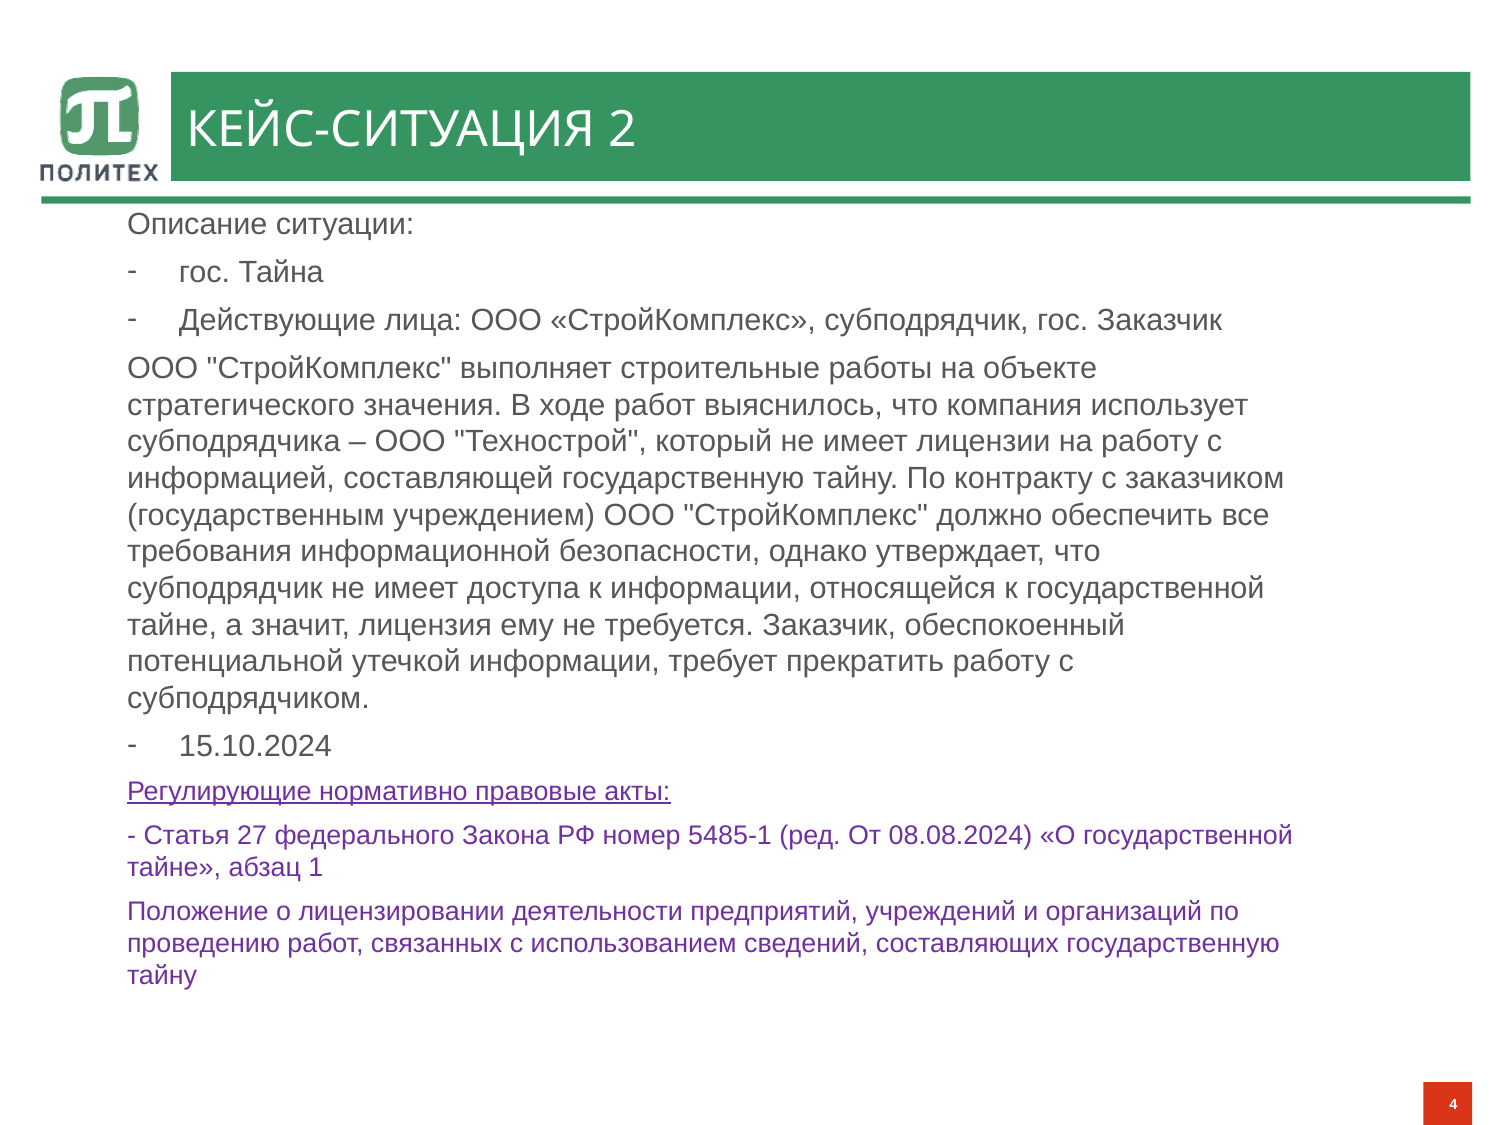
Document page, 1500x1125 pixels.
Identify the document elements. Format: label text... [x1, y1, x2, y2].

title Кейс-ситуация 2 [171, 71, 1471, 181]
slide_number 4 [1423, 1082, 1473, 1125]
list Описание ситуации: гос. Тайна Действующие лица: ООО «СтройКомплекс», субподрядчик, гос. Заказчик ООО "СтройКомплекс" выполняет строительные работы на объекте стратегического значения. В ходе работ выяснилось, что компания использует субподрядчика – ООО "Технострой", который не имеет лицензии на работу с информацией, составляющей государственную тайну. По контракту с заказчиком (государственным учреждением) ООО "СтройКомплекс" должно обеспечить все требования информационной безопасности, однако утверждает, что субподрядчик не имеет доступа к информации, относящейся к государственной тайне, а значит, лицензия ему не требуется. Заказчик, обеспокоенный потенциальной утечкой информации, требует прекратить работу с субподрядчиком. 15.10.2024 Регулирующие нормативно правовые акты: - Статья 27 федерального Закона РФ номер 5485-1 (ред. От 08.08.2024) «О государственной тайне», абзац 1 Положение о лицензировании деятельности предприятий, учреждений и организаций по проведению работ, связанных с использованием сведений, составляющих государственную тайну [112, 196, 1313, 1006]
picture [37, 70, 162, 184]
